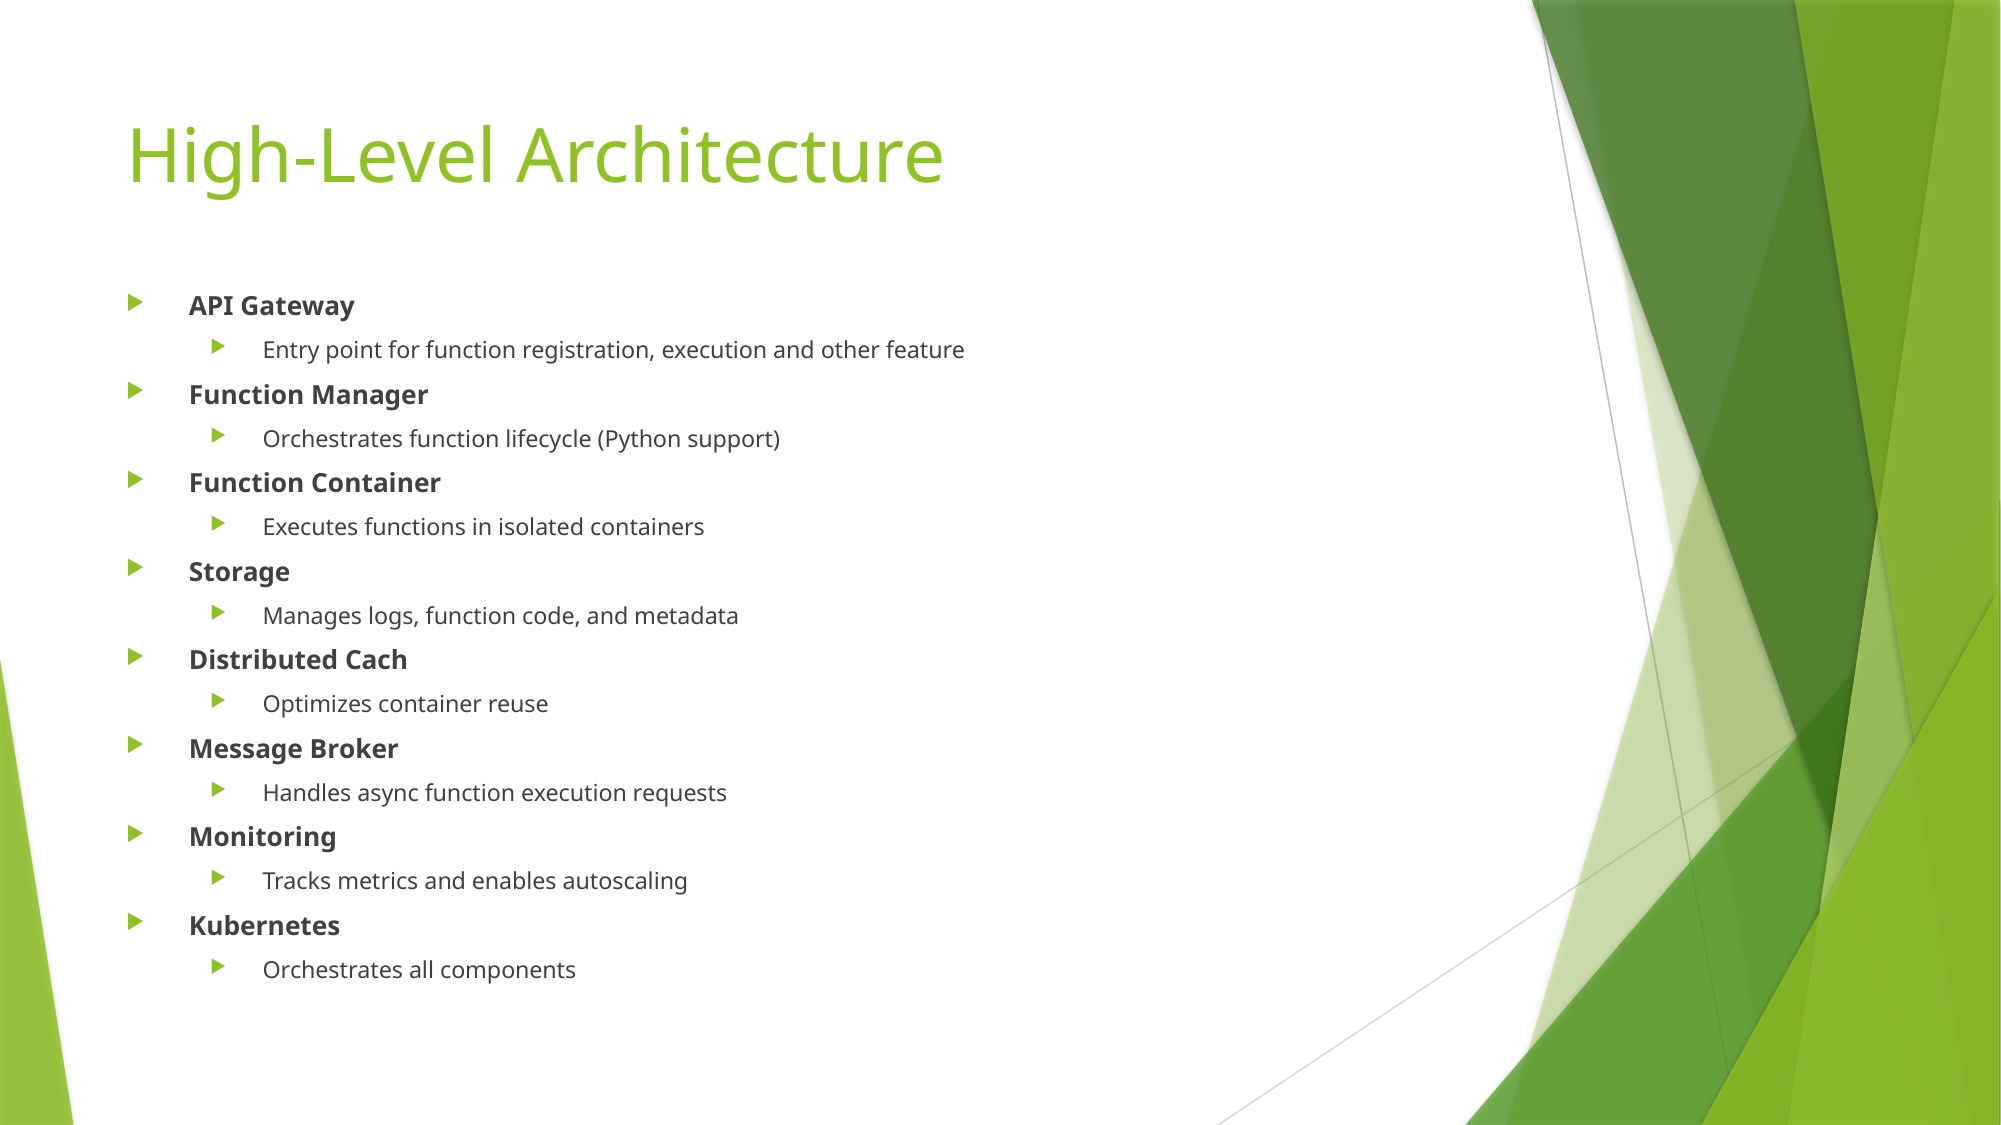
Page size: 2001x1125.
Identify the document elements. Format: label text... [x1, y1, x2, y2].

list API Gateway Entry point for function registration, execution and other feature Function Manager Orchestrates function lifecycle (Python support) Function Container Executes functions in isolated containers Storage Manages logs, function code, and metadata Distributed Cach Optimizes container reuse Message Broker Handles async function execution requests Monitoring Tracks metrics and enables autoscaling Kubernetes Orchestrates all components [111, 282, 1522, 992]
title High-Level Architecture [111, 99, 1522, 282]
